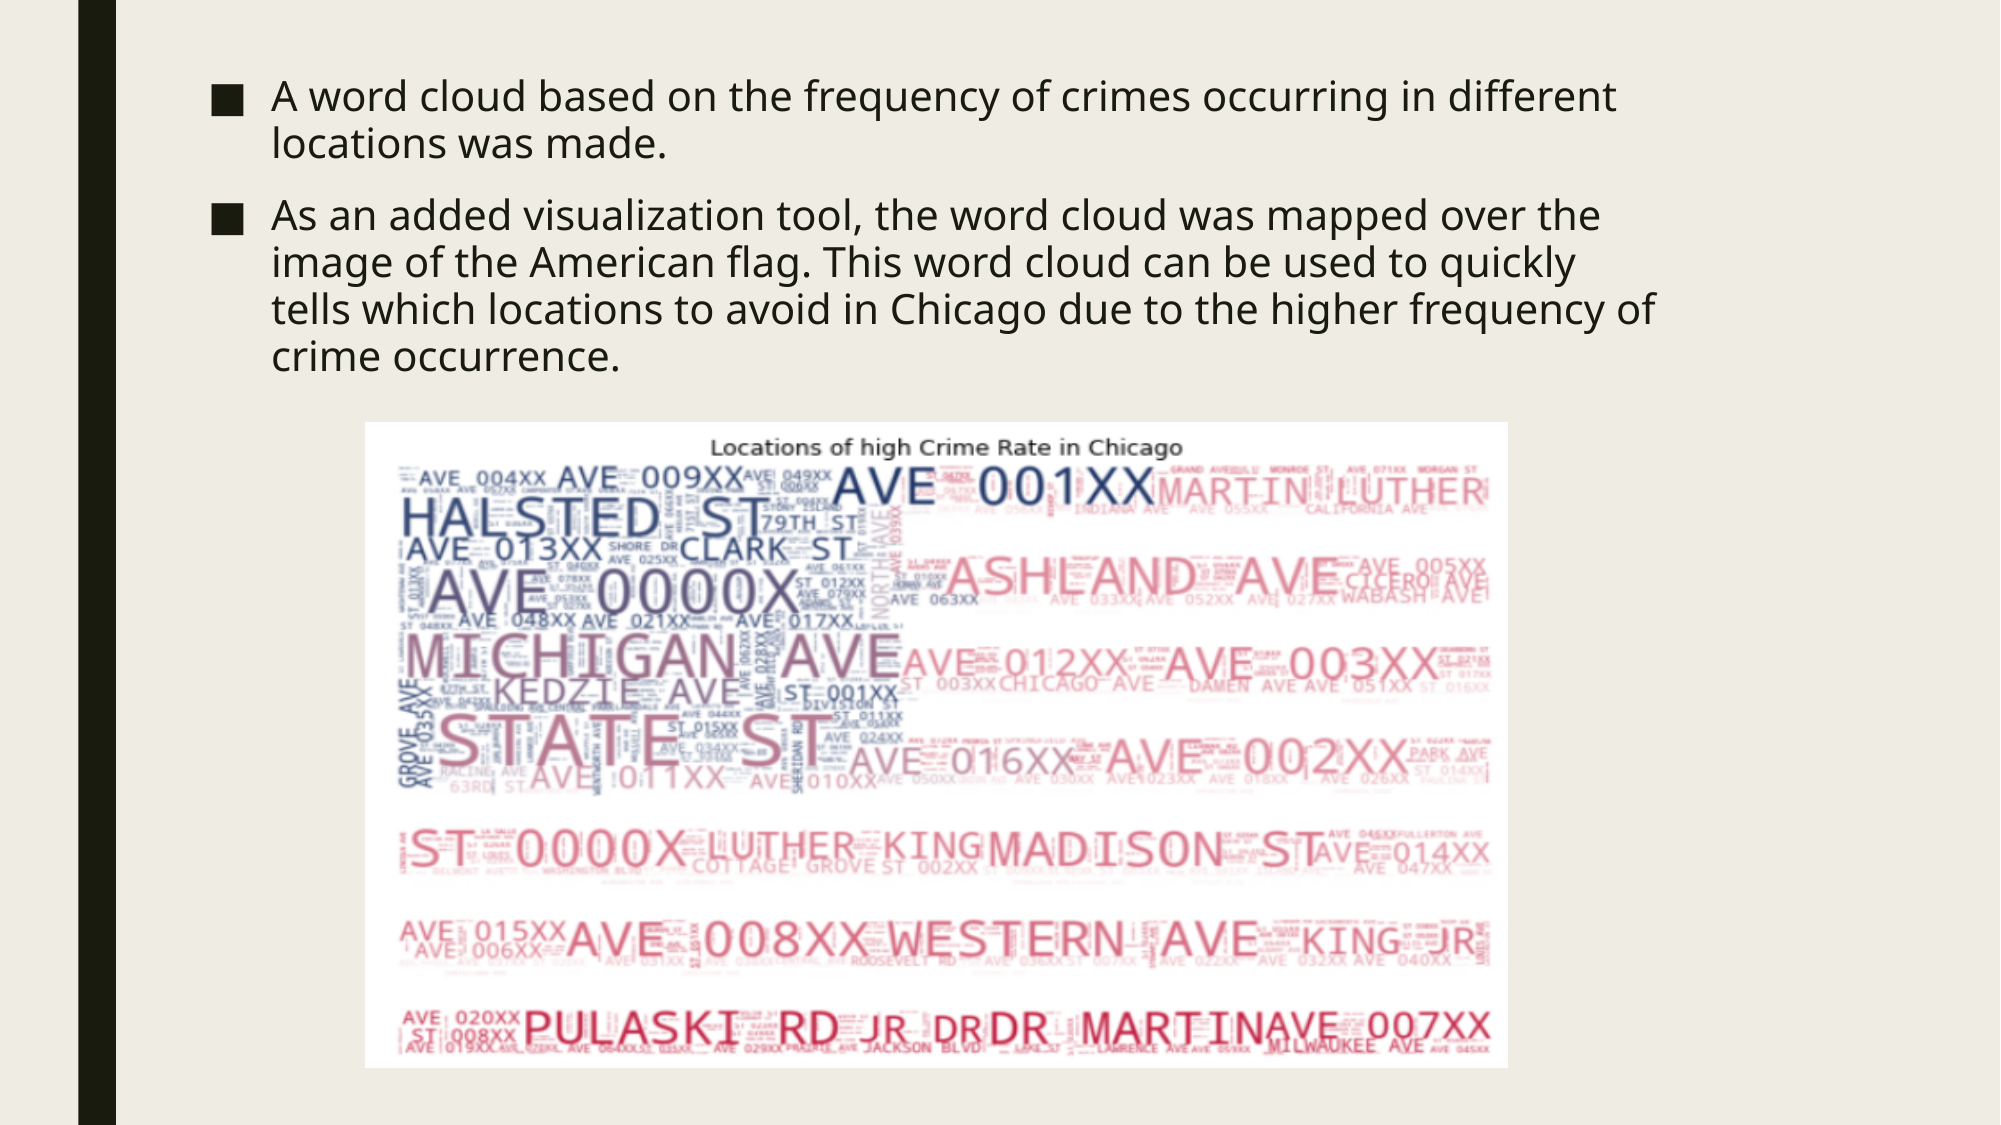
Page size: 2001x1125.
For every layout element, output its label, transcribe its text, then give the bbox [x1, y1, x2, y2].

list A word cloud based on the frequency of crimes occurring in different locations was made. As an added visualization tool, the word cloud was mapped over the image of the American flag. This word cloud can be used to quickly tells which locations to avoid in Chicago due to the higher frequency of crime occurrence. [192, 66, 1680, 1068]
picture [365, 422, 1508, 1068]
